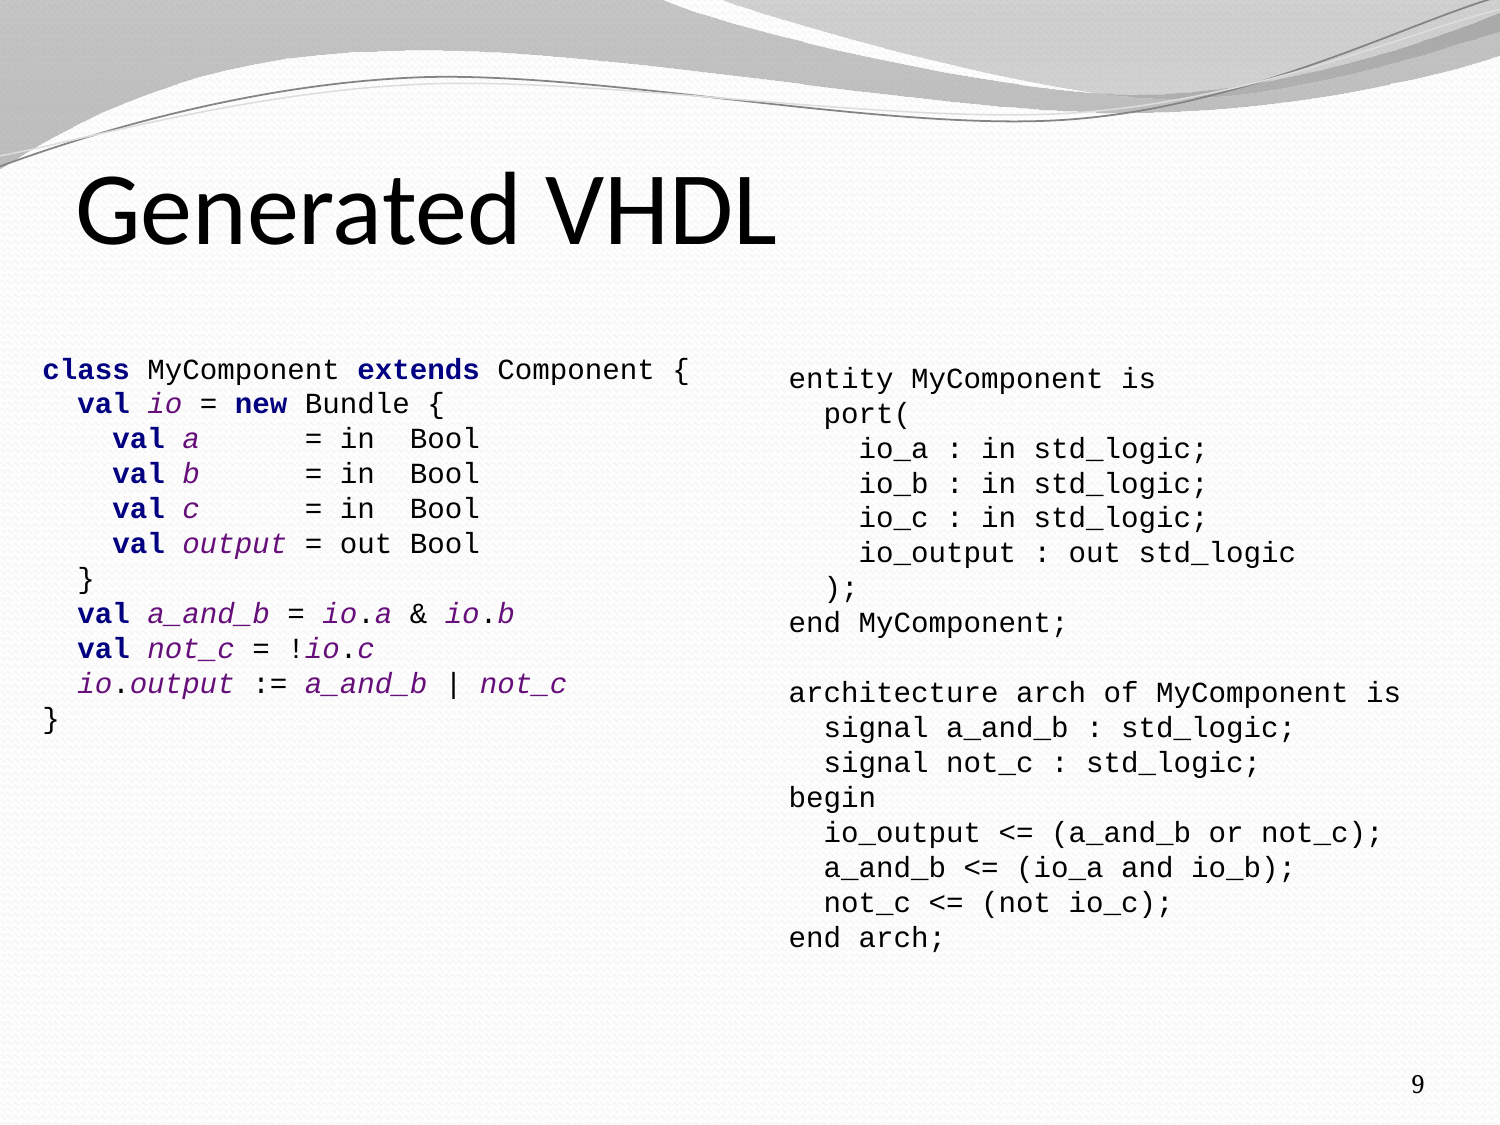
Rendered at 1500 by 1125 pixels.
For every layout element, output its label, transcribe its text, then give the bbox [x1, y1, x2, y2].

title Generated VHDL [75, 78, 1425, 266]
text_box class MyComponent extends Component { val io = new Bundle { val a = in Bool val b = in Bool val c = in Bool val output = out Bool } val a_and_b = io.a & io.b val not_c = !io.c io.output := a_and_b | not_c } [27, 342, 961, 742]
slide_number 9 [1299, 1042, 1425, 1103]
text_box entity MyComponent is port( io_a : in std_logic; io_b : in std_logic; io_c : in std_logic; io_output : out std_logic ); end MyComponent; architecture arch of MyComponent is signal a_and_b : std_logic; signal not_c : std_logic; begin io_output <= (a_and_b or not_c); a_and_b <= (io_a and io_b); not_c <= (not io_c); end arch; [773, 351, 1495, 961]
